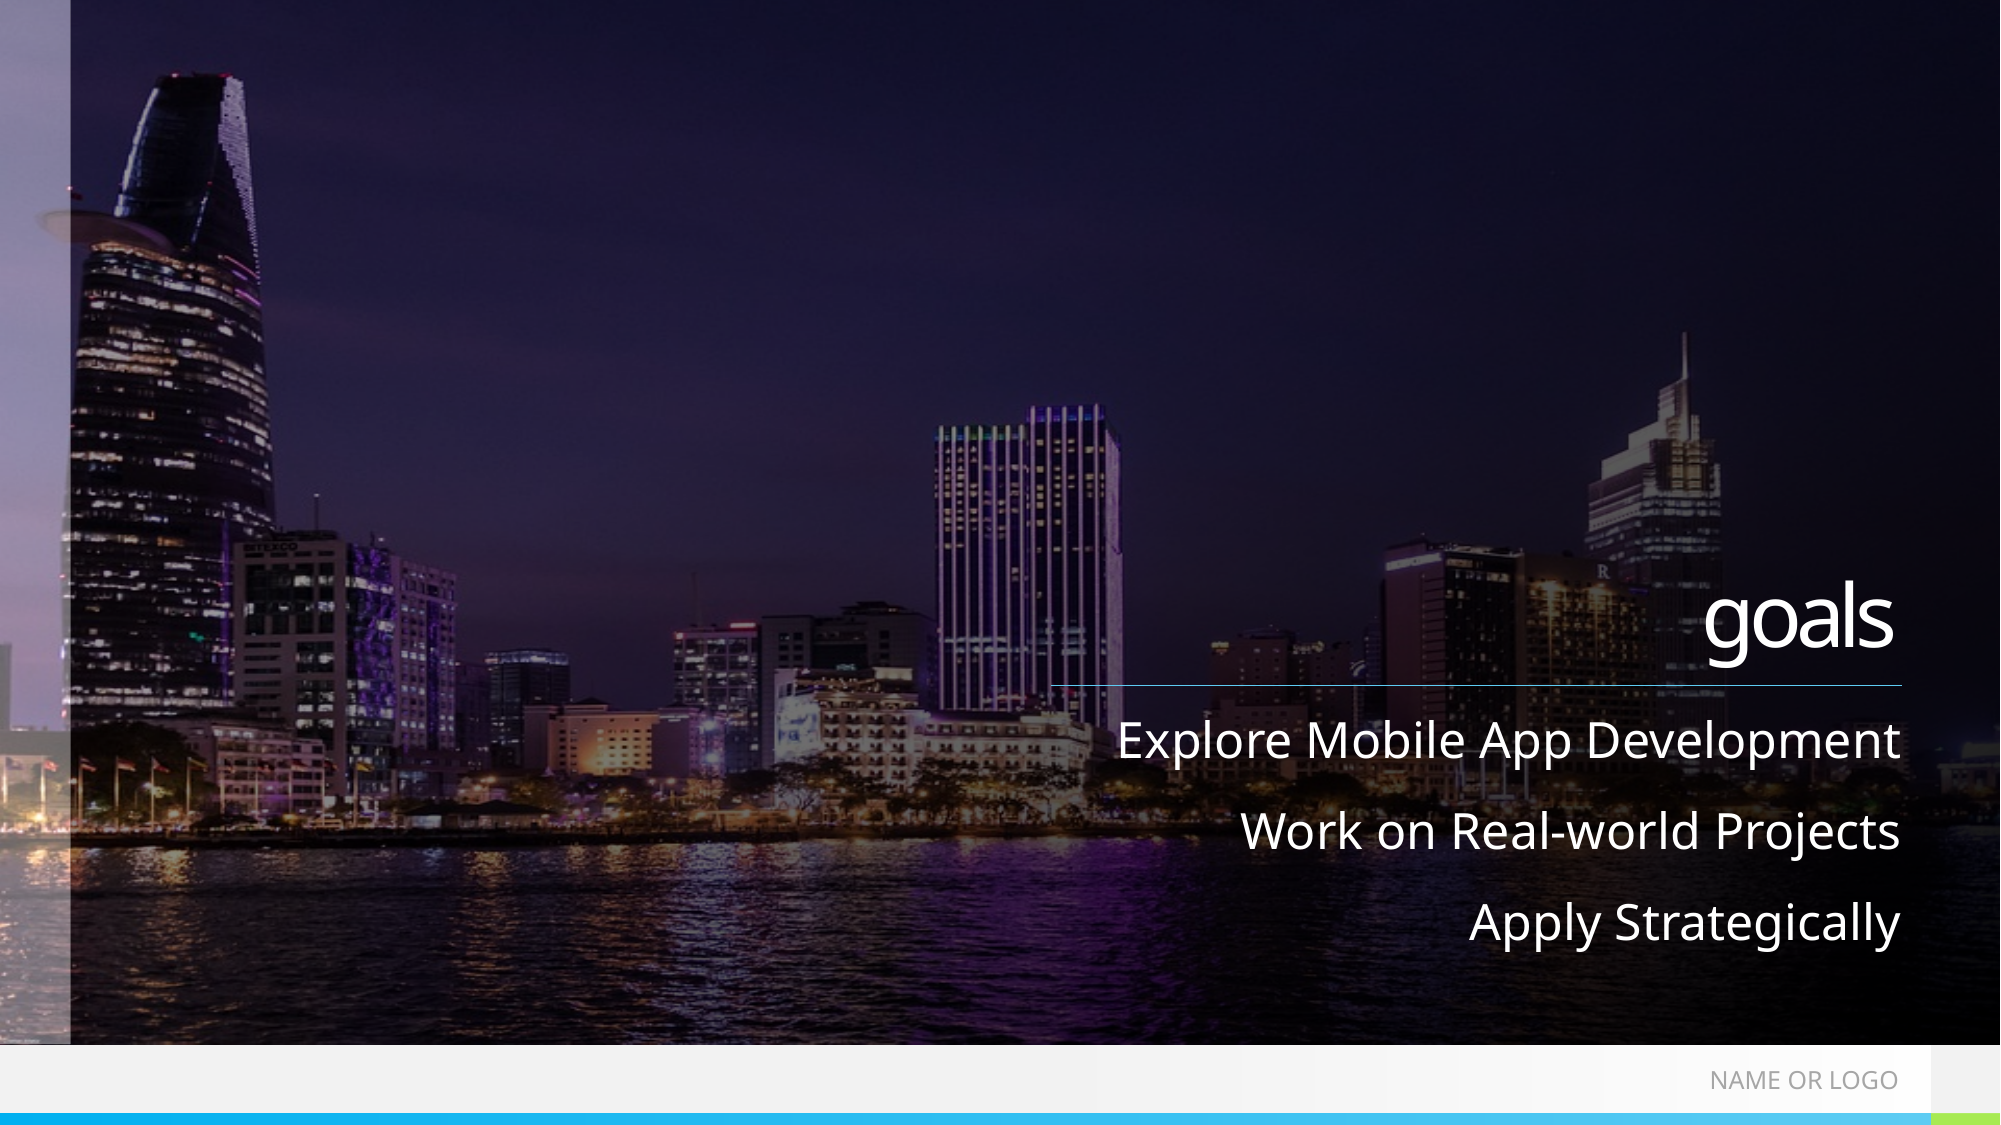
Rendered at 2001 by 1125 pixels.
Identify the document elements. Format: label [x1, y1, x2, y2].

picture [0, 0, 2000, 1045]
slide_number [1931, 1045, 2000, 1114]
